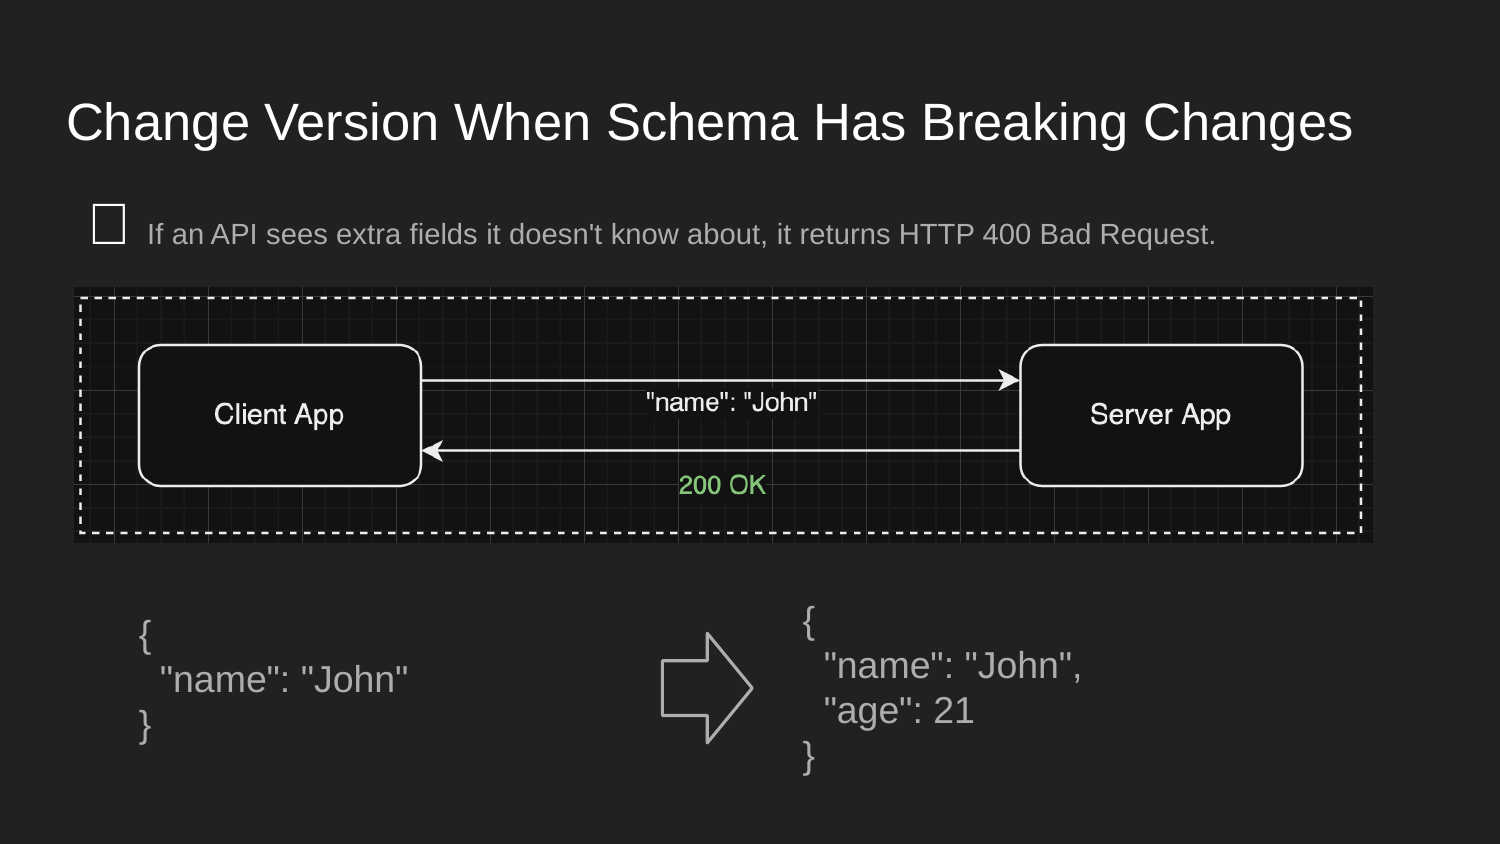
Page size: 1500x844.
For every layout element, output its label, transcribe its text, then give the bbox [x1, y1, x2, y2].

text_box 🥚 If an API sees extra fields it doesn't know about, it returns HTTP 400 Bad Request. [55, 170, 1373, 302]
text_box { "name": "John" } [123, 595, 641, 781]
picture [74, 286, 1374, 543]
title Change Version When Schema Has Breaking Changes [51, 72, 1449, 167]
text_box { "name": "John", "age": 21 } [787, 580, 1355, 809]
text_box [662, 633, 753, 743]
